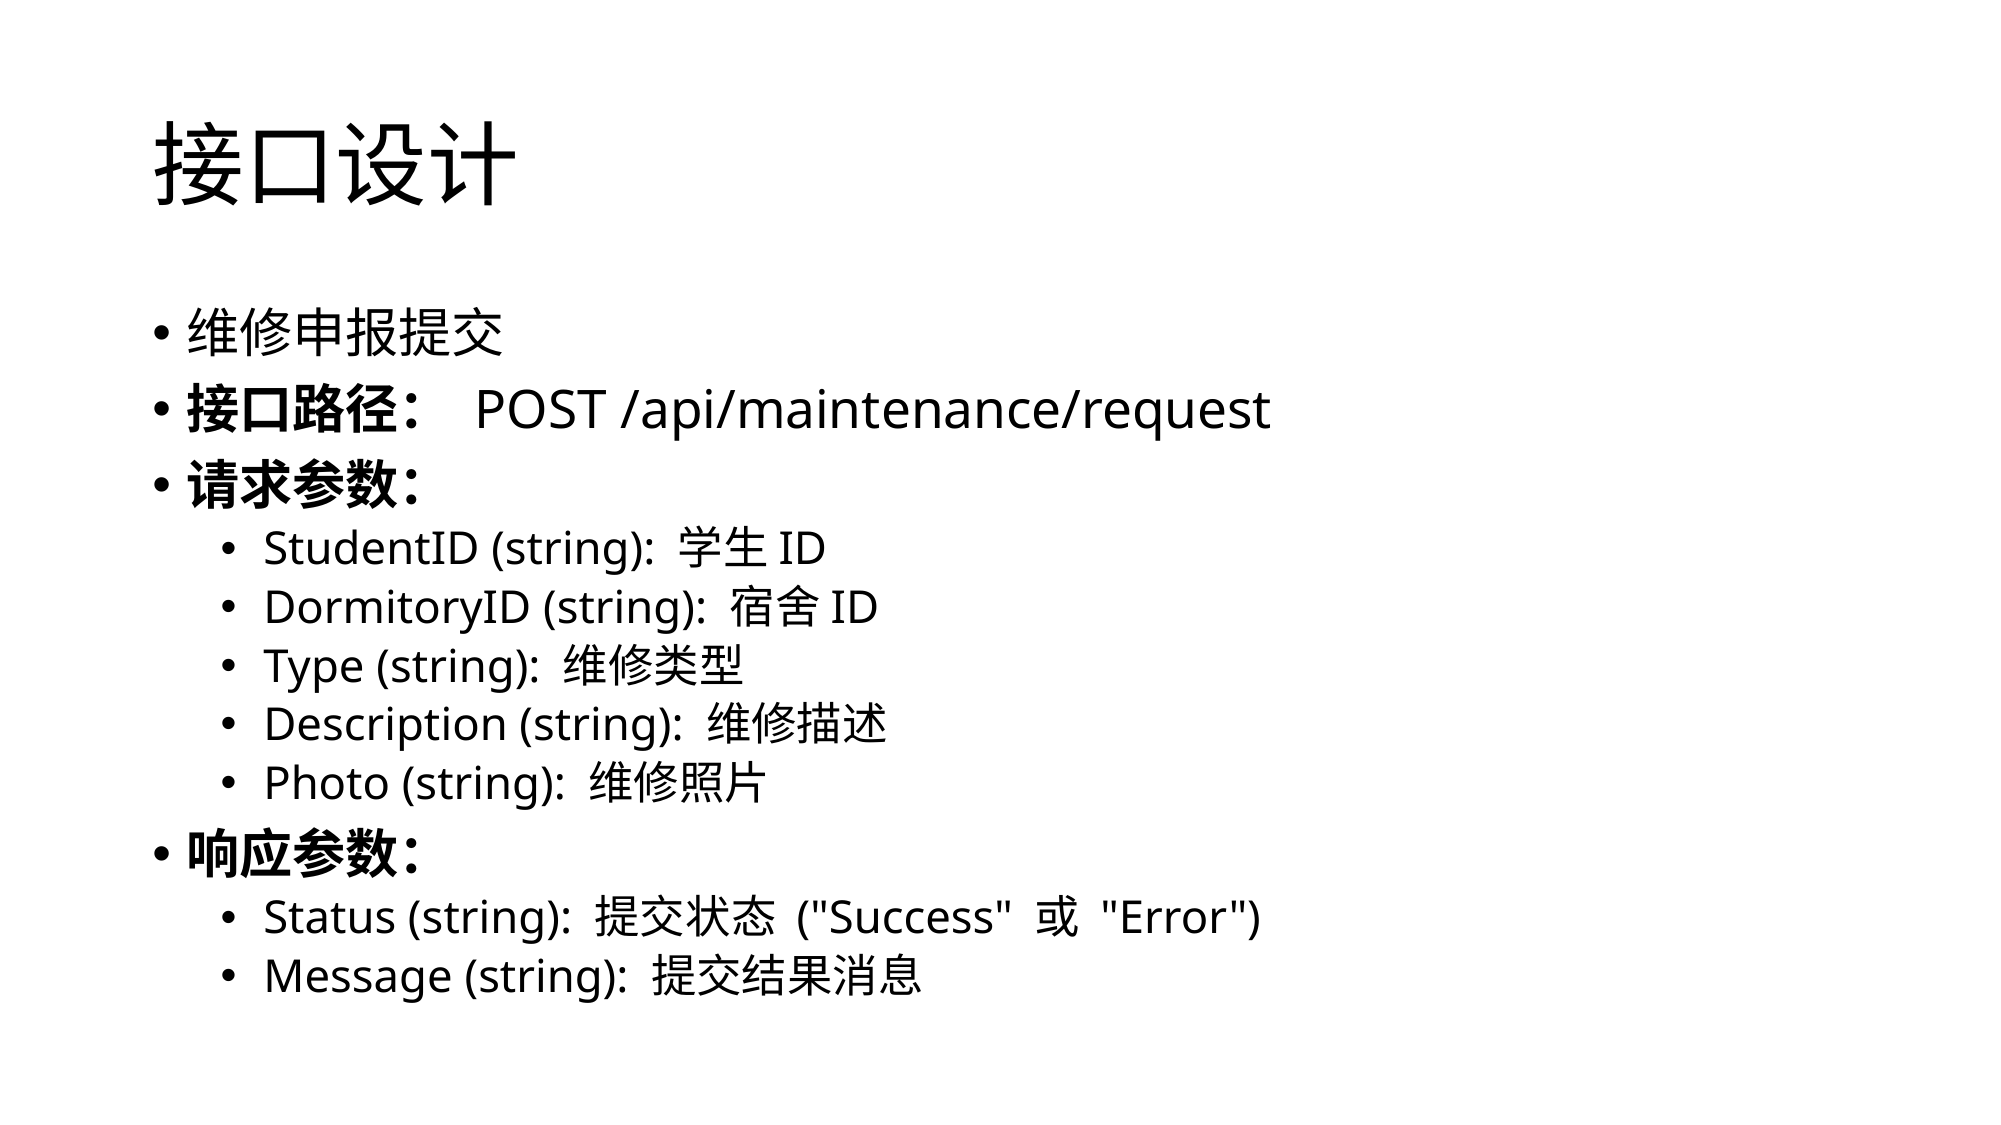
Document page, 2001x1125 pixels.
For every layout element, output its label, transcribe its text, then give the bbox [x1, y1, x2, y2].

list 维修申报提交 接口路径： POST /api/maintenance/request 请求参数： StudentID (string): 学生ID DormitoryID (string): 宿舍ID Type (string): 维修类型 Description (string): 维修描述 Photo (string): 维修照片 响应参数： Status (string): 提交状态 ("Success" 或 "Error") Message (string): 提交结果消息 [137, 299, 1863, 1014]
title 接口设计 [137, 59, 1863, 278]
